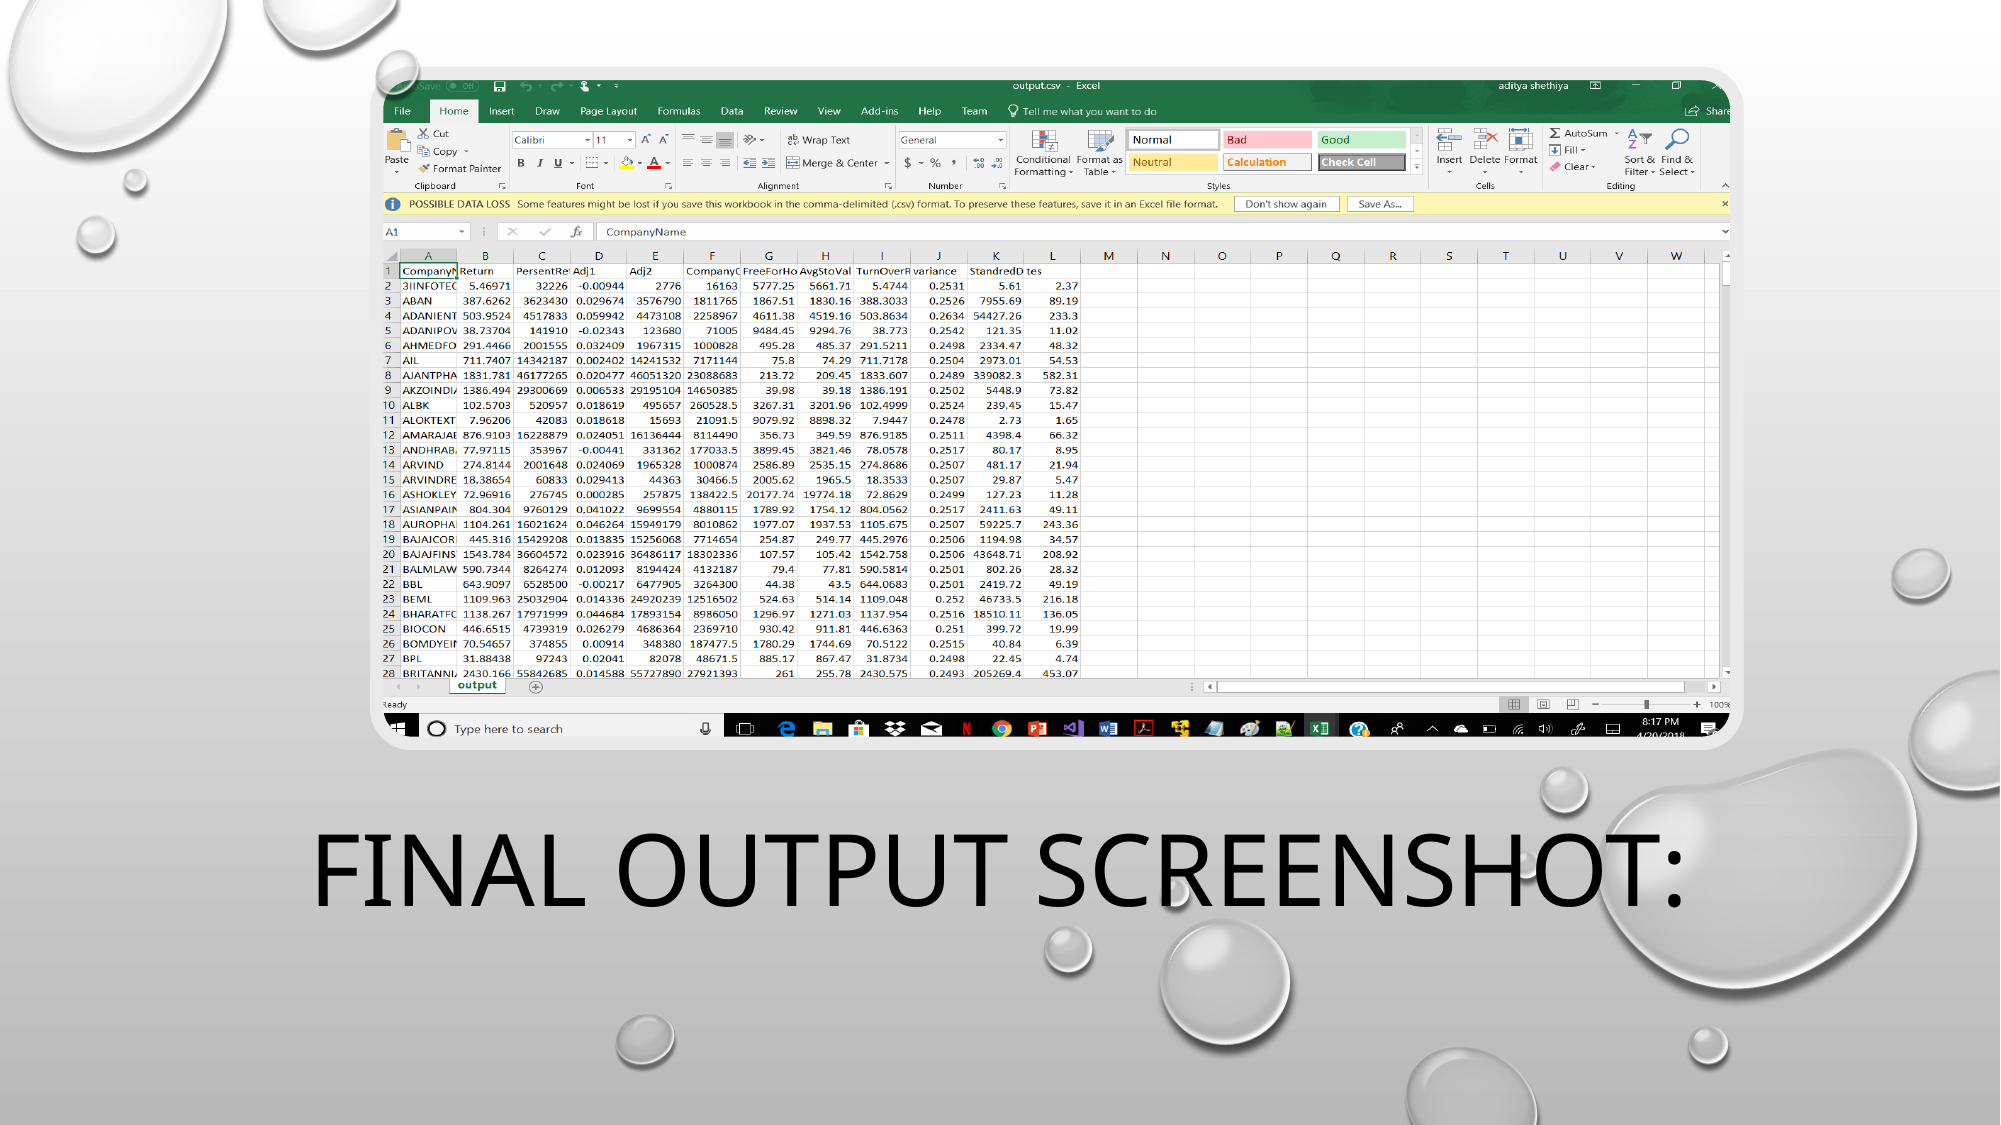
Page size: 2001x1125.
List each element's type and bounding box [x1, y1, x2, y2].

list [578, 73, 1738, 511]
picture [0, 0, 2000, 1125]
